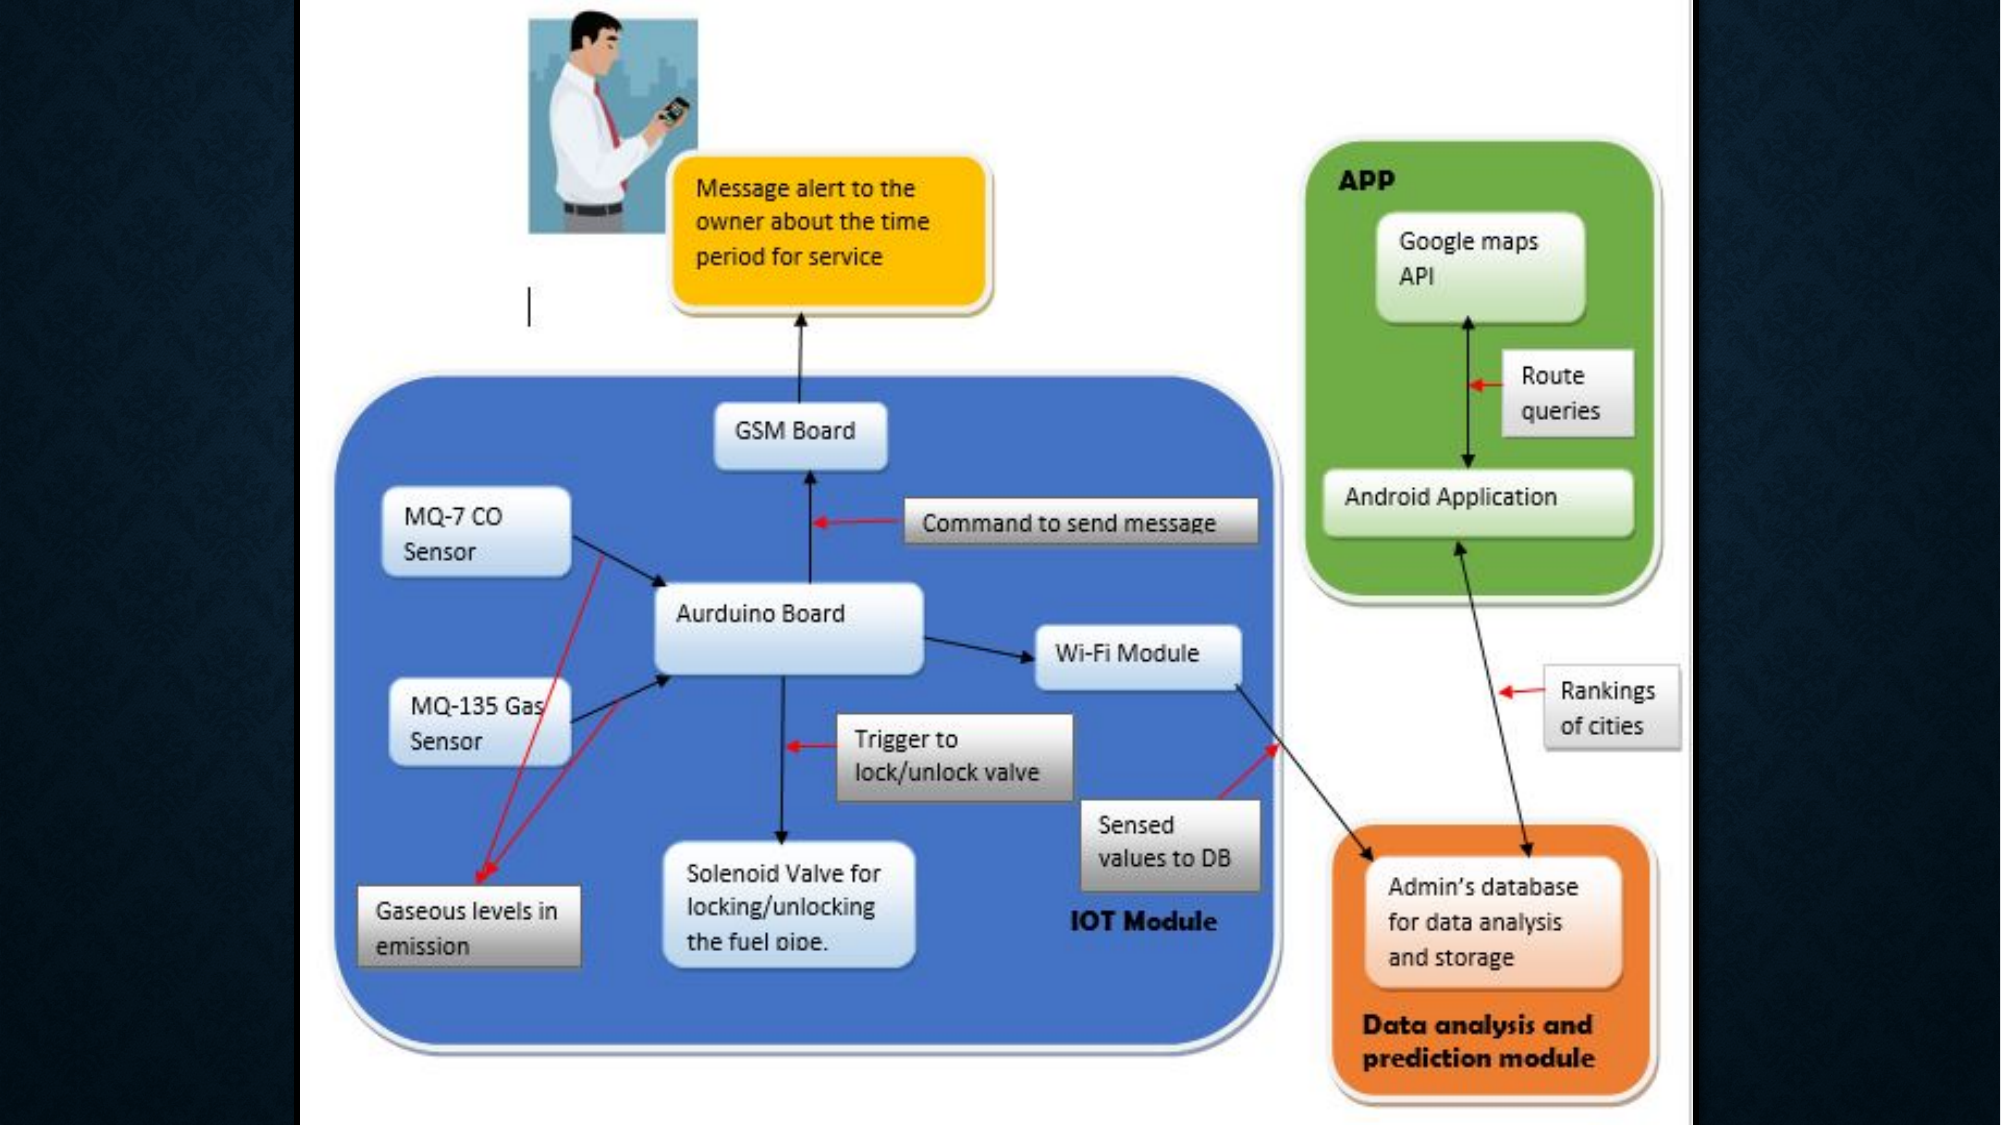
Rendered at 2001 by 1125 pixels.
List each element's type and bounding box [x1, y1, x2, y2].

list [299, 0, 1694, 1125]
